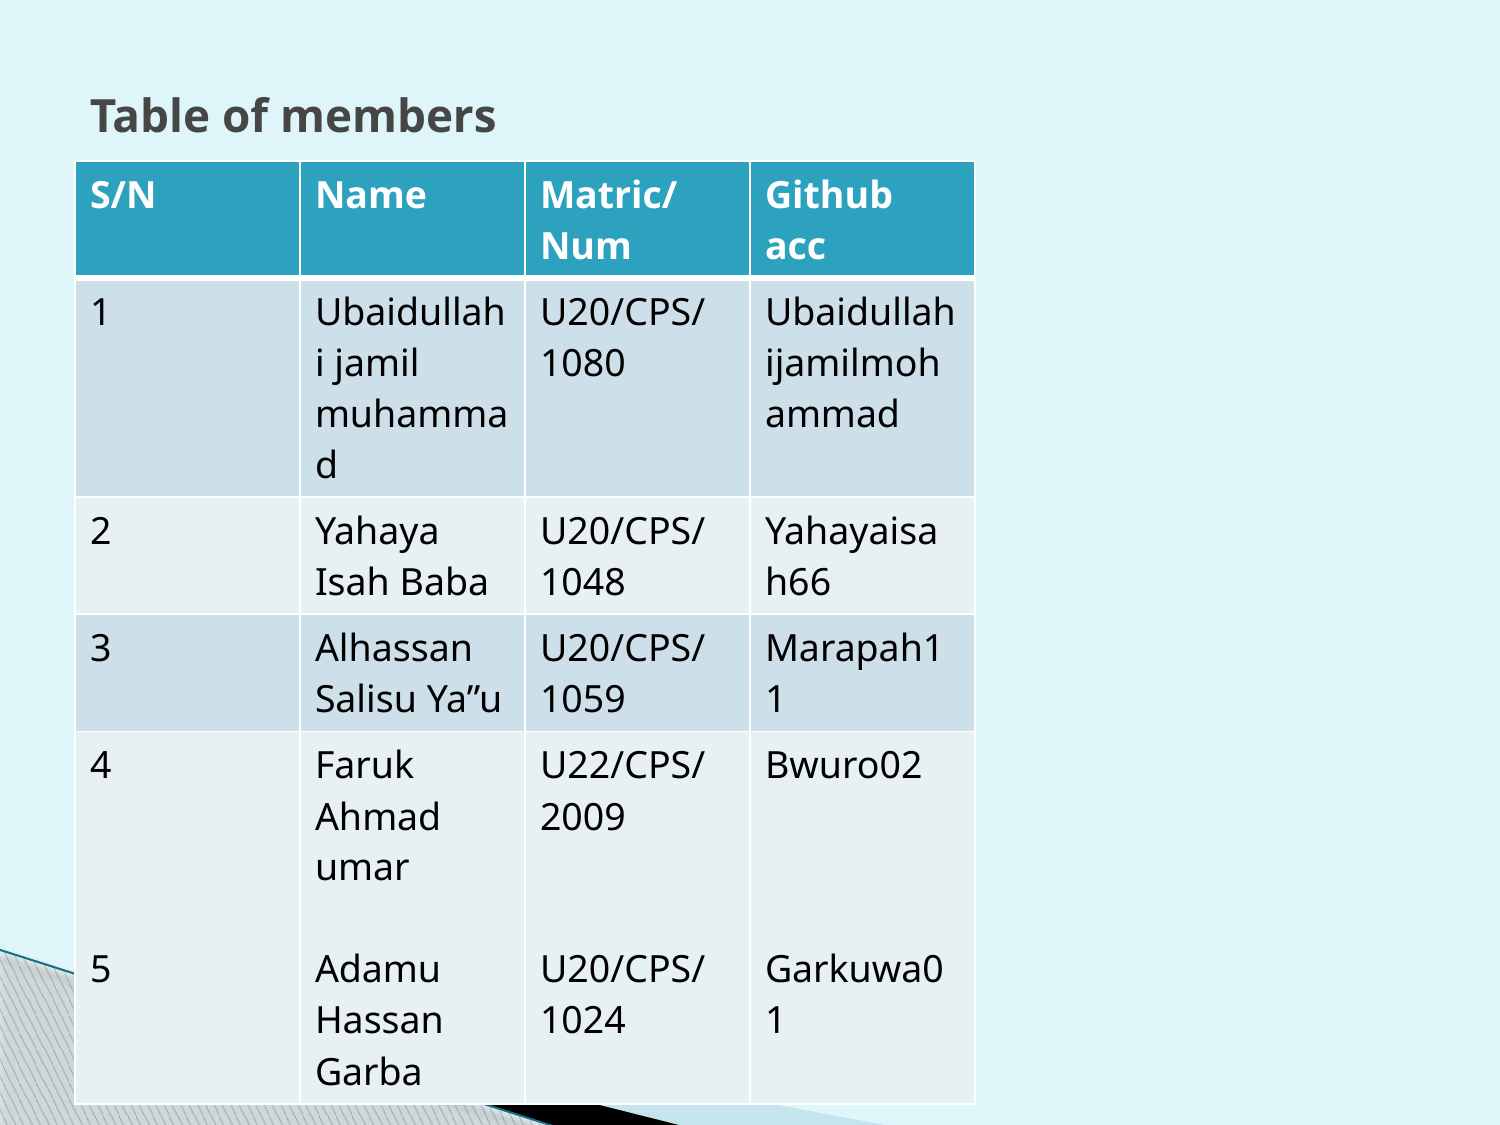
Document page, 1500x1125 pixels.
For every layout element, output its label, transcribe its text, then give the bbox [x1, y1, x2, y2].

table_cell 3 [76, 615, 299, 731]
table_cell Yahaya Isah Baba [301, 498, 524, 613]
table_cell U20/CPS/1059 [526, 615, 749, 731]
table_cell Marapah11 [751, 615, 974, 731]
table_cell Alhassan Salisu Ya”u [301, 615, 524, 731]
table_cell Bwuro02 Garkuwa01 [751, 732, 974, 1103]
table_cell Ubaidullahijamilmohammad [751, 281, 974, 496]
table_cell 1 [76, 281, 299, 496]
table_cell Ubaidullahi jamil muhammad [301, 281, 524, 496]
table_cell 2 [76, 498, 299, 613]
table_cell U20/CPS/1080 [526, 281, 749, 496]
table_cell Faruk Ahmad umar Adamu Hassan Garba [301, 732, 524, 1103]
table_cell U20/CPS/1048 [526, 498, 749, 613]
table_header Name [301, 185, 524, 275]
table_cell Yahayaisah66 [751, 498, 974, 613]
table_header S/N [76, 185, 299, 275]
table_cell 4 5 [76, 732, 299, 1103]
title Table of members [75, 45, 1425, 185]
table_header Github acc [751, 185, 974, 275]
table_header Matric/Num [526, 185, 749, 275]
table_cell U22/CPS/2009 U20/CPS/1024 [526, 732, 749, 1103]
